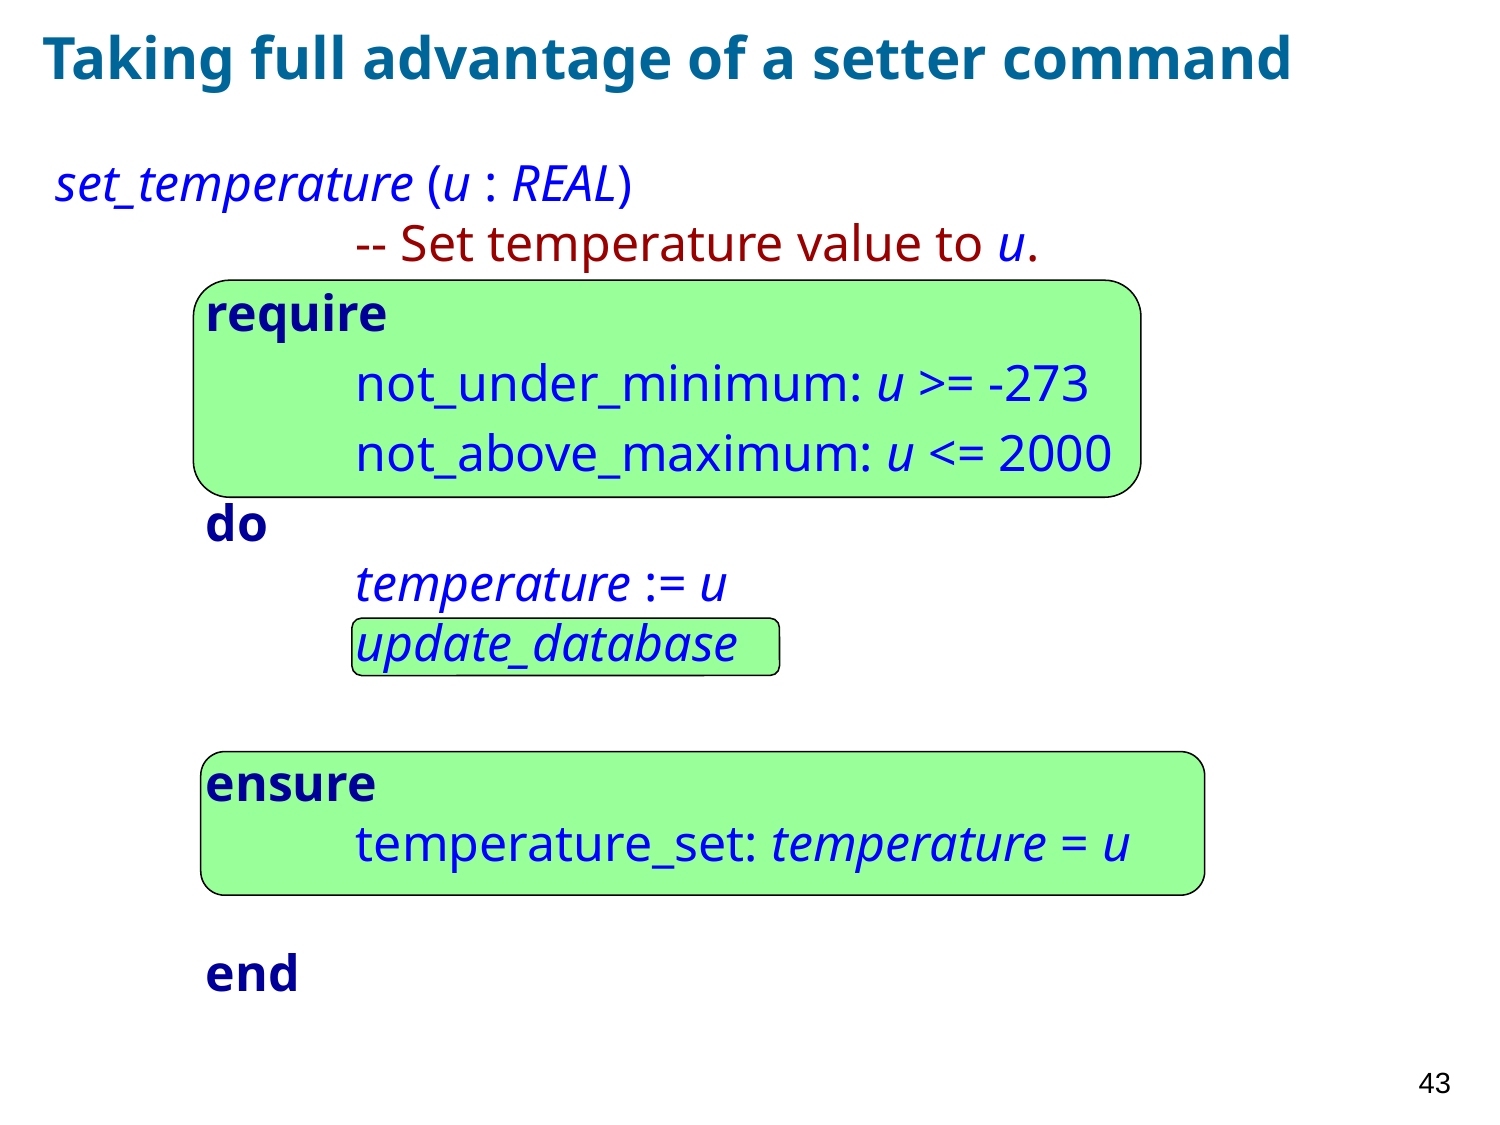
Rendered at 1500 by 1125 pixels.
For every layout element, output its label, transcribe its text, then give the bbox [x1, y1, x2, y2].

slide_number 43 [1403, 1038, 1494, 1125]
title Taking full advantage of a setter command [42, 5, 1411, 107]
list set_temperature (u : REAL) -- Set temperature value to u. require not_under_minimum: u >= -273 not_above_maximum: u <= 2000 do temperature := u update_database ensure temperature_set: temperature = u end [40, 144, 1451, 1070]
